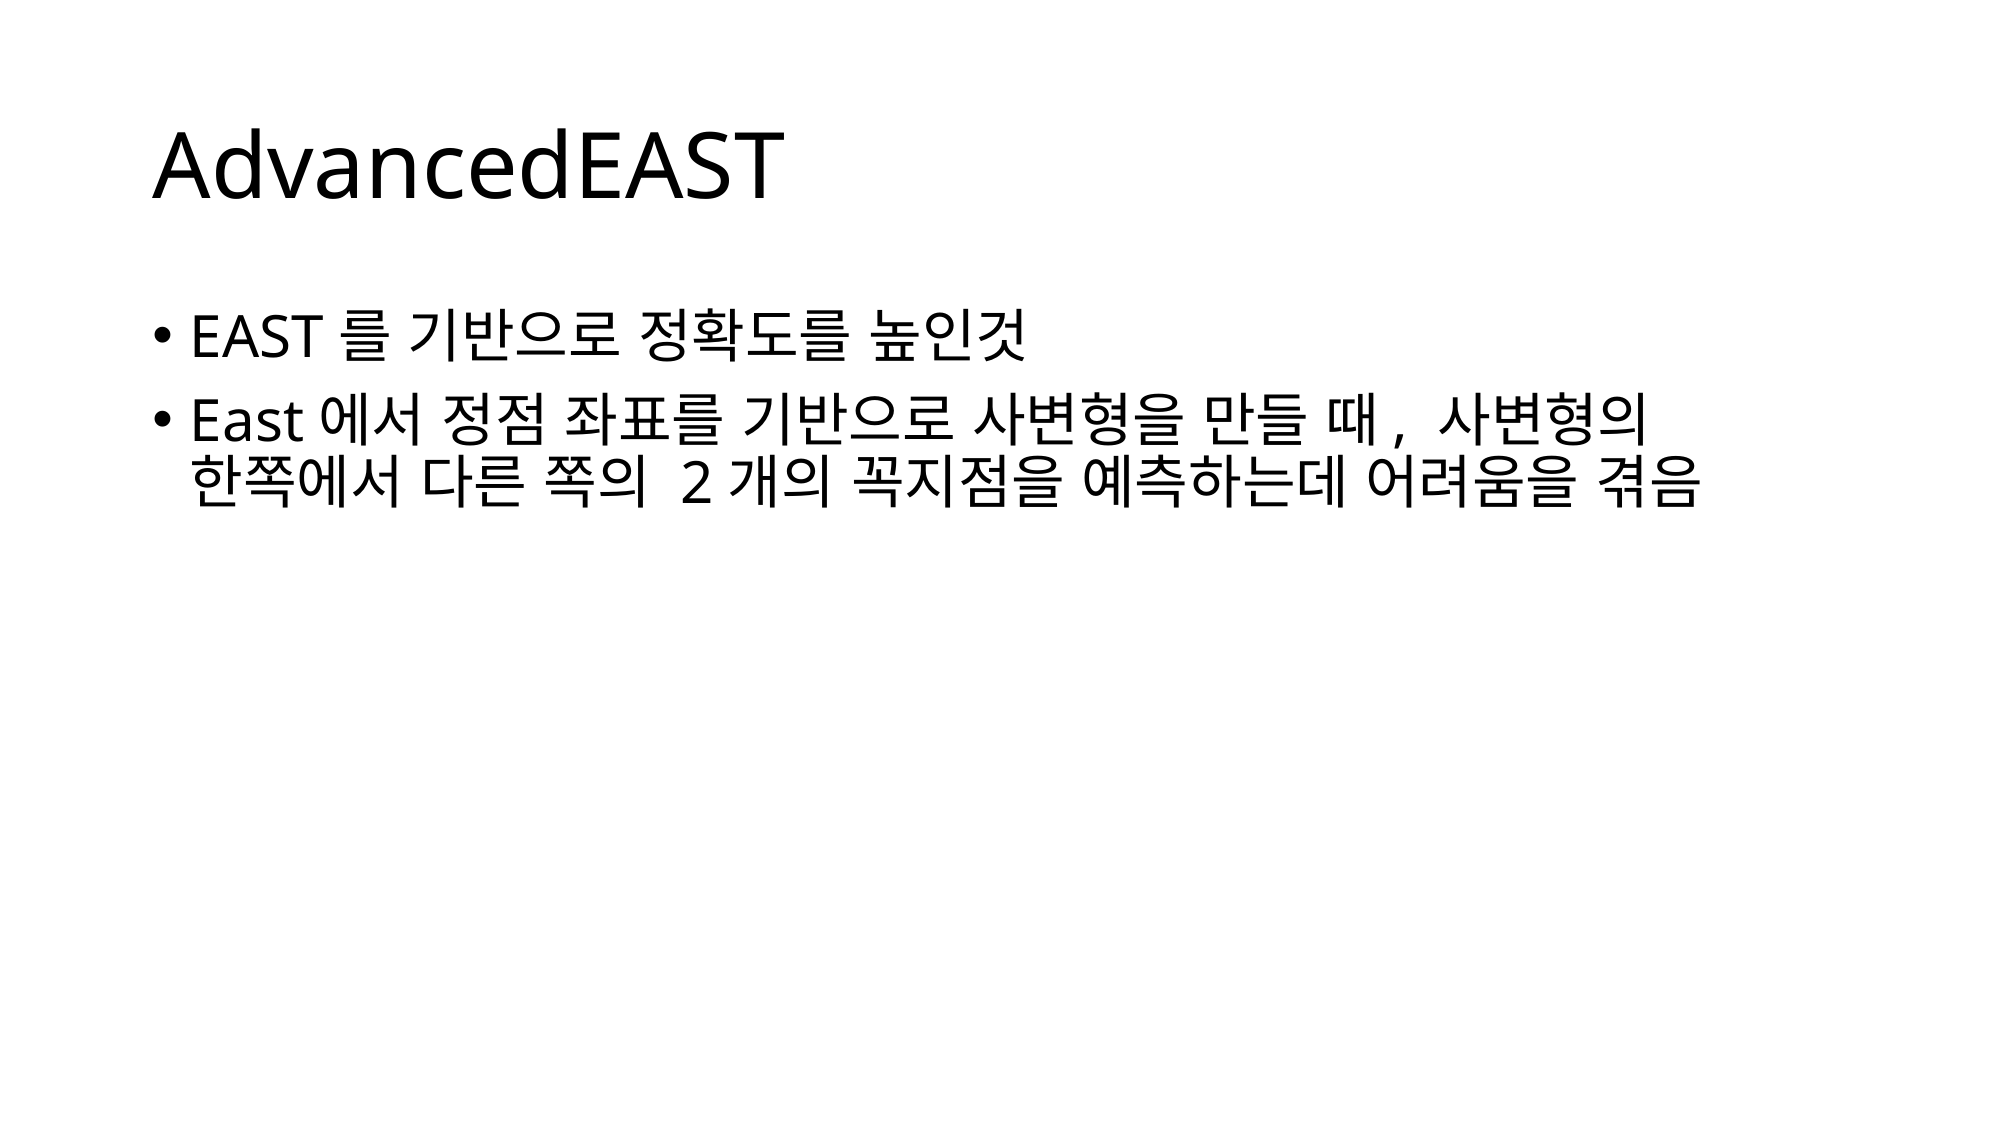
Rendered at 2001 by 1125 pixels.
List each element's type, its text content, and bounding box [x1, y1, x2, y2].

list EAST를 기반으로 정확도를 높인것 East에서 정점 좌표를 기반으로 사변형을 만들 때, 사변형의 한쪽에서 다른 쪽의 2개의 꼭지점을 예측하는데 어려움을 겪음 [137, 299, 1863, 1014]
title AdvancedEAST [137, 59, 1863, 278]
